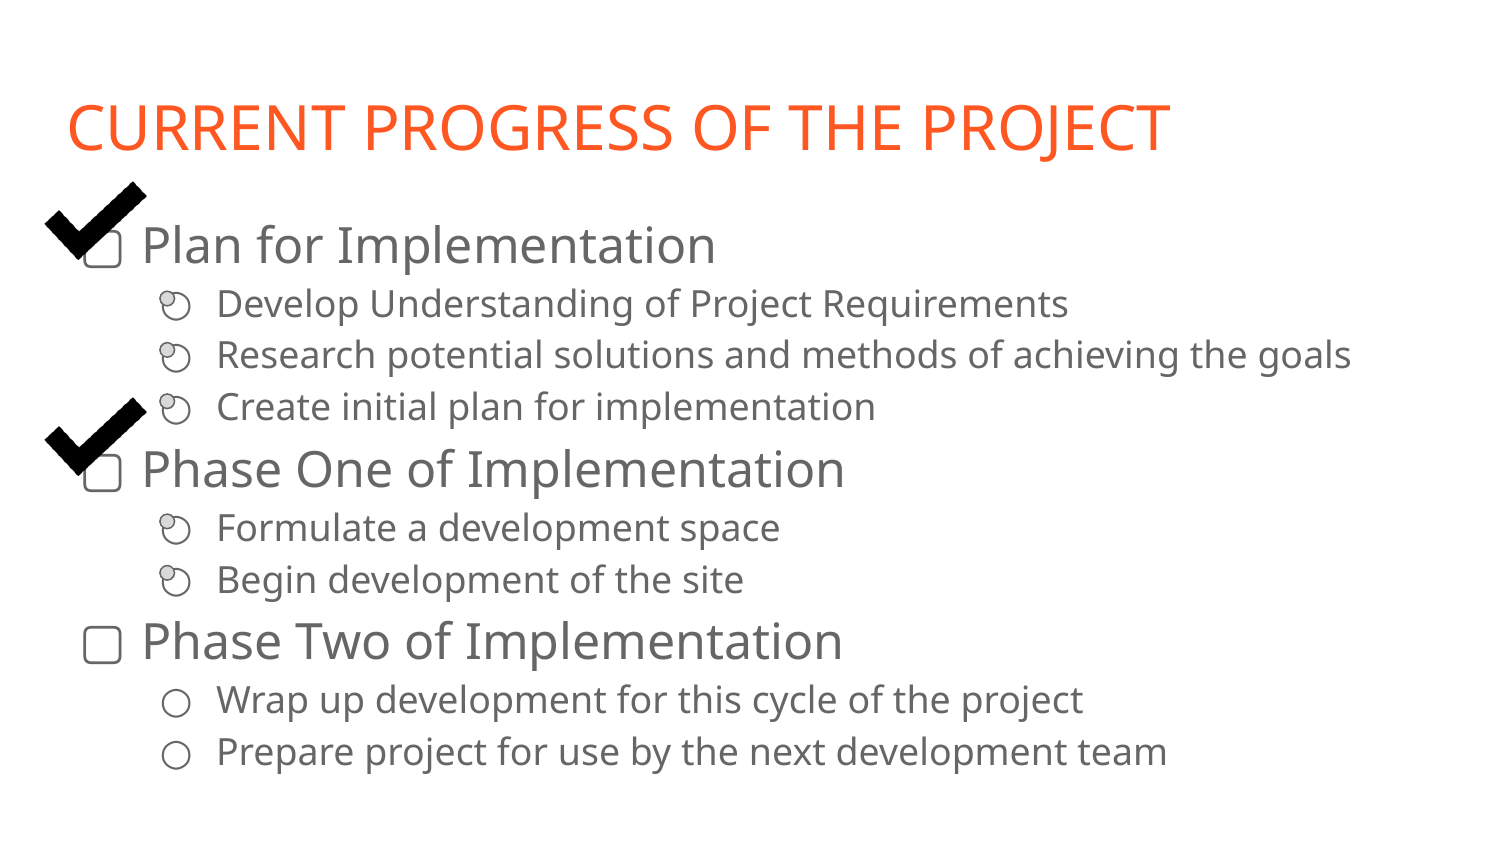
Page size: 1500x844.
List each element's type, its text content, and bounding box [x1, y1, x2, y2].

text_box [159, 342, 175, 358]
text_box [159, 393, 175, 409]
picture [41, 166, 150, 276]
text_box [159, 565, 175, 581]
picture [41, 382, 150, 492]
text_box [159, 291, 175, 306]
list Plan for Implementation Develop Understanding of Project Requirements Research potential solutions and methods of achieving the goals Create initial plan for implementation Phase One of Implementation Formulate a development space Begin development of the site Phase Two of Implementation Wrap up development for this cycle of the project Prepare project for use by the next development team [51, 189, 1449, 750]
text_box [159, 514, 175, 529]
title CURRENT PROGRESS OF THE PROJECT [51, 72, 1449, 167]
